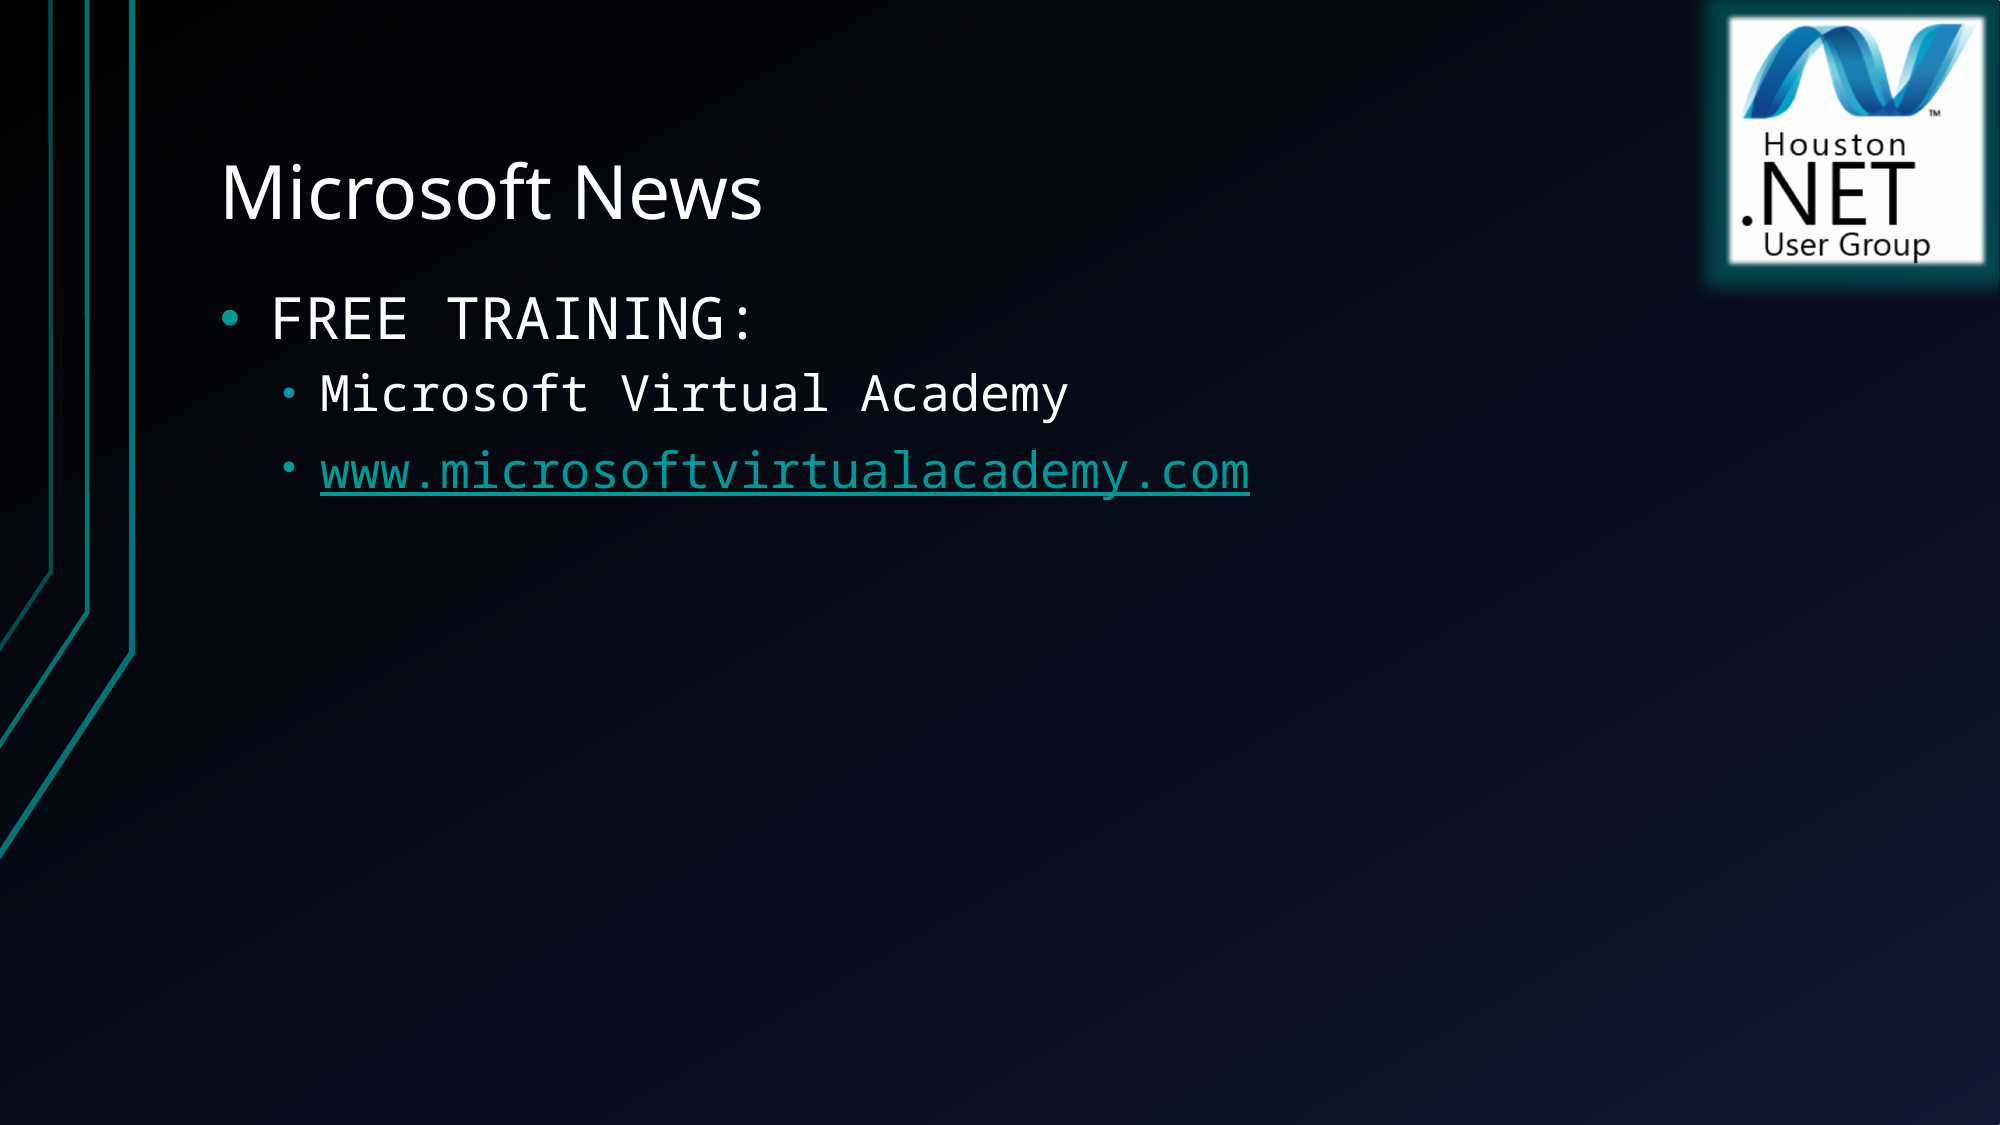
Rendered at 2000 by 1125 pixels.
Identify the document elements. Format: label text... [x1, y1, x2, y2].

list FREE TRAINING: Microsoft Virtual Academy www.microsoftvirtualacademy.com [199, 279, 1900, 1012]
title Microsoft News [199, 45, 1900, 246]
picture [1727, 15, 1987, 266]
